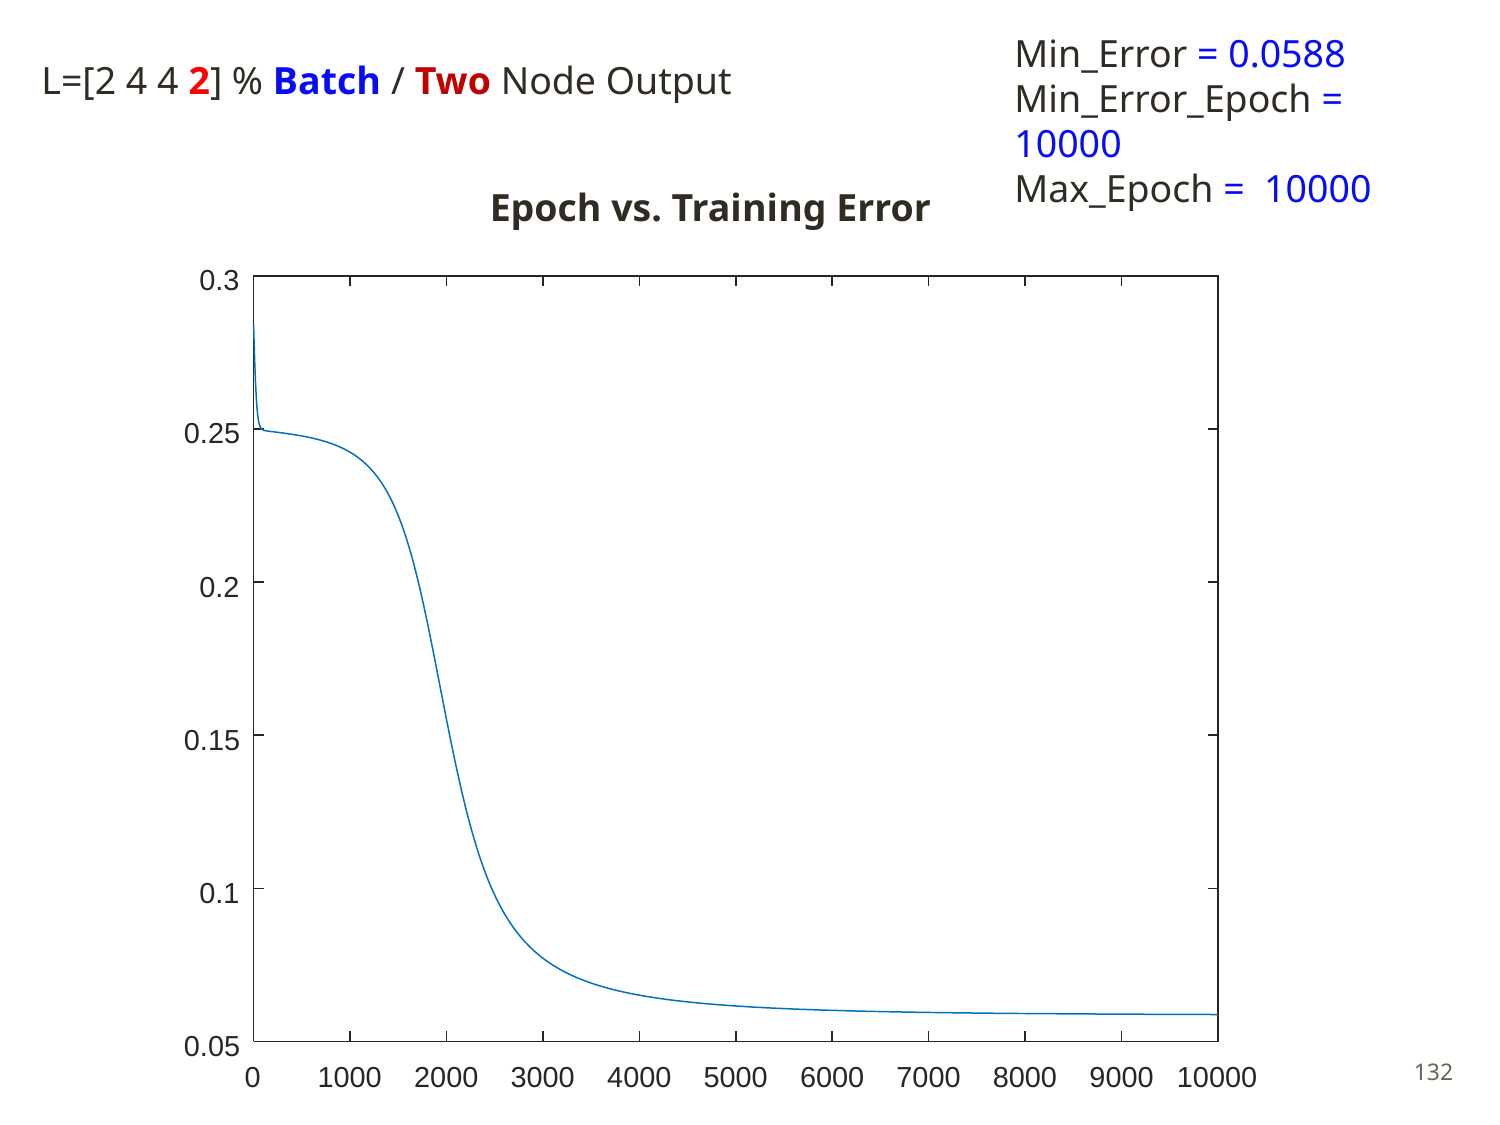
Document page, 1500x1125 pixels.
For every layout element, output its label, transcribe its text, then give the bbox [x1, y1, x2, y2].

text_box Min_Error = 0.0588 Min_Error_Epoch = 10000 Max_Epoch = 10000 [999, 22, 1475, 263]
text_box Epoch vs. Training Error [474, 176, 950, 203]
picture [89, 204, 1336, 1125]
text_box L=[2 4 4 2] % Batch / Two Node Output [26, 49, 842, 109]
slide_number 132 [1341, 1042, 1469, 1103]
